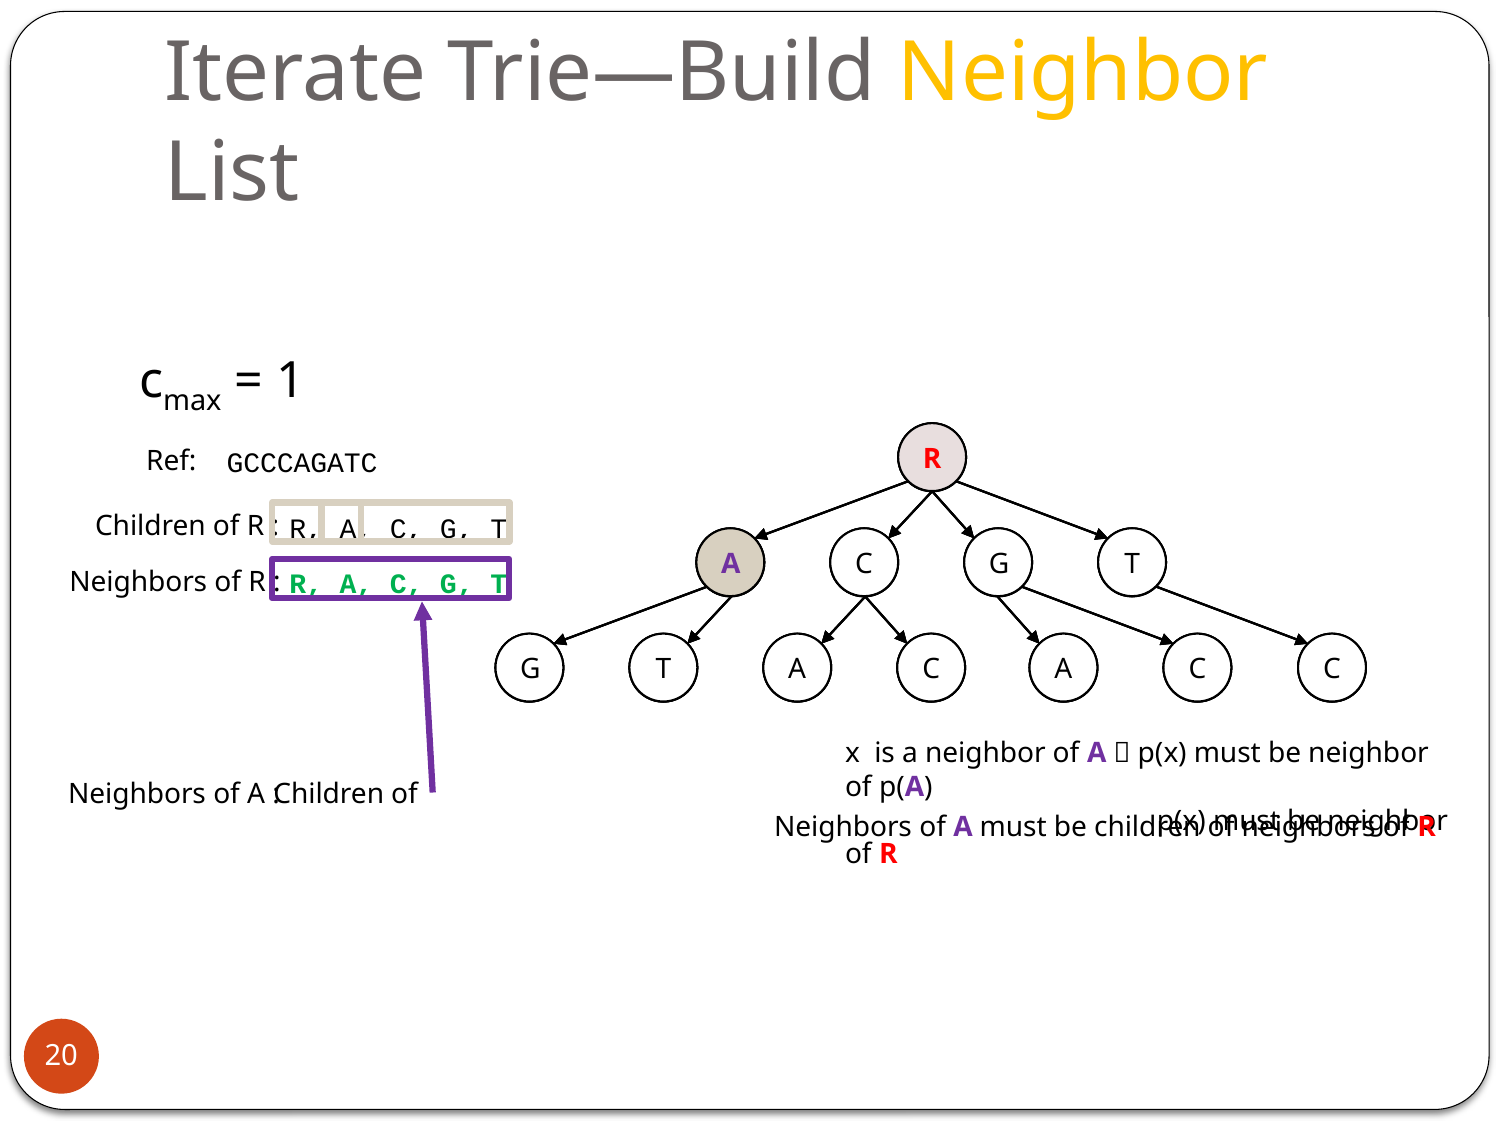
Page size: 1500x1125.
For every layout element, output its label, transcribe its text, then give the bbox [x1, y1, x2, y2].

title Iterate Trie—Build Neighbor List [150, 45, 1425, 233]
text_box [495, 422, 1367, 702]
text_box Children of [304, 768, 433, 817]
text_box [418, 601, 423, 794]
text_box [74, 555, 526, 608]
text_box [133, 340, 395, 487]
text_box x is a neighbor of A  p(x) must be neighbor of p(A) p(x) must be neighbor of R [830, 727, 1478, 877]
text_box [94, 500, 526, 553]
text_box Neighbors of A must be children of neighbors of R [759, 800, 1451, 849]
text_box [74, 768, 303, 820]
slide_number 20 [23, 1018, 99, 1094]
list [150, 237, 1425, 988]
